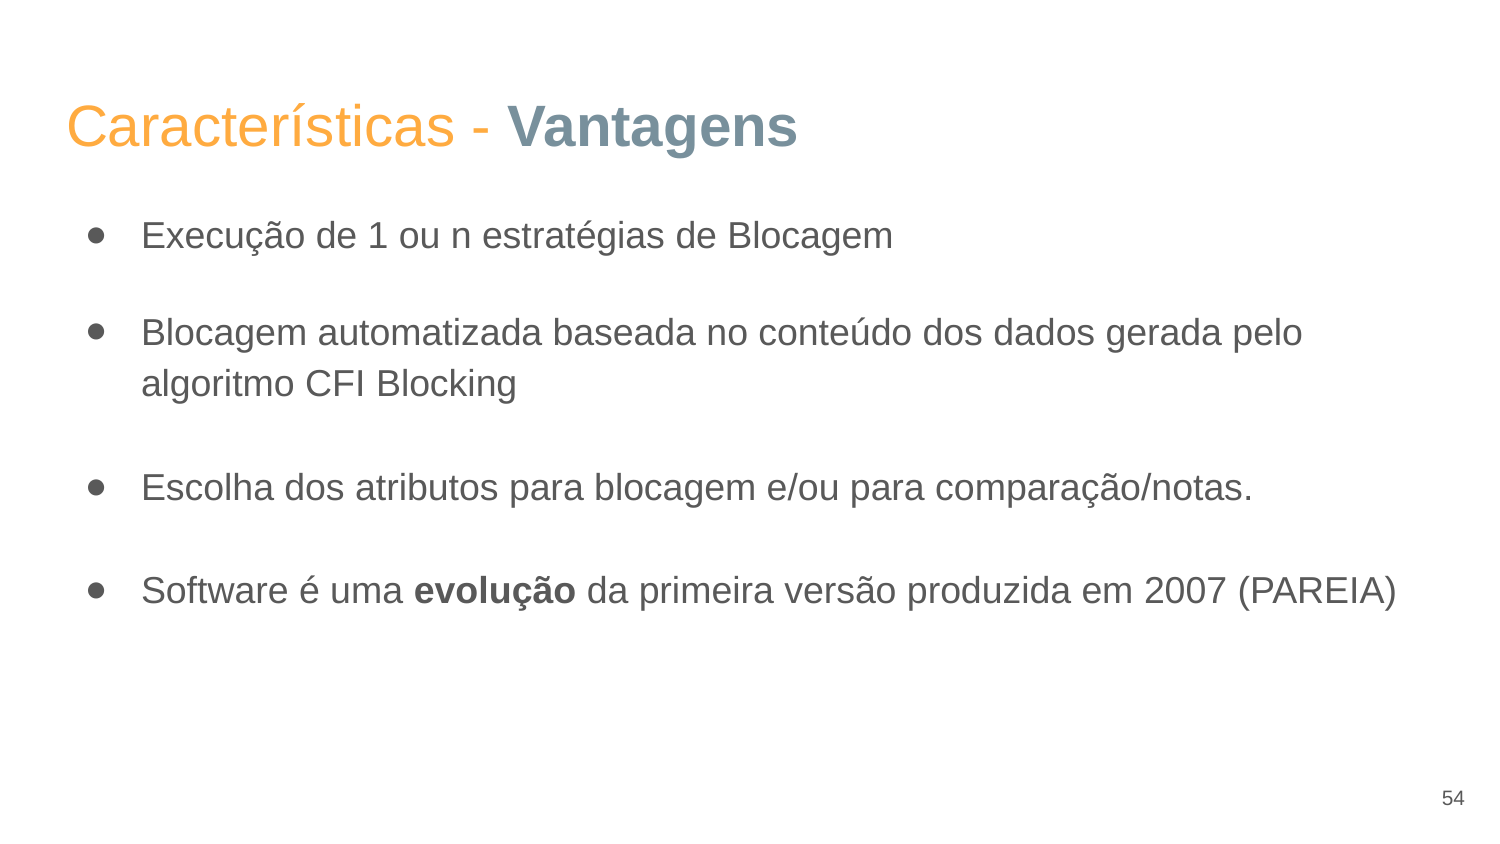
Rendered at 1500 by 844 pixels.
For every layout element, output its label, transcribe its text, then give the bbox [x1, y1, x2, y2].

list Execução de 1 ou n estratégias de Blocagem Blocagem automatizada baseada no conteúdo dos dados gerada pelo algoritmo CFI Blocking Escolha dos atributos para blocagem e/ou para comparação/notas. Software é uma evolução da primeira versão produzida em 2007 (PAREIA) [51, 189, 1449, 750]
title Características - Vantagens [51, 72, 1449, 167]
slide_number ‹#› [1389, 764, 1480, 830]
